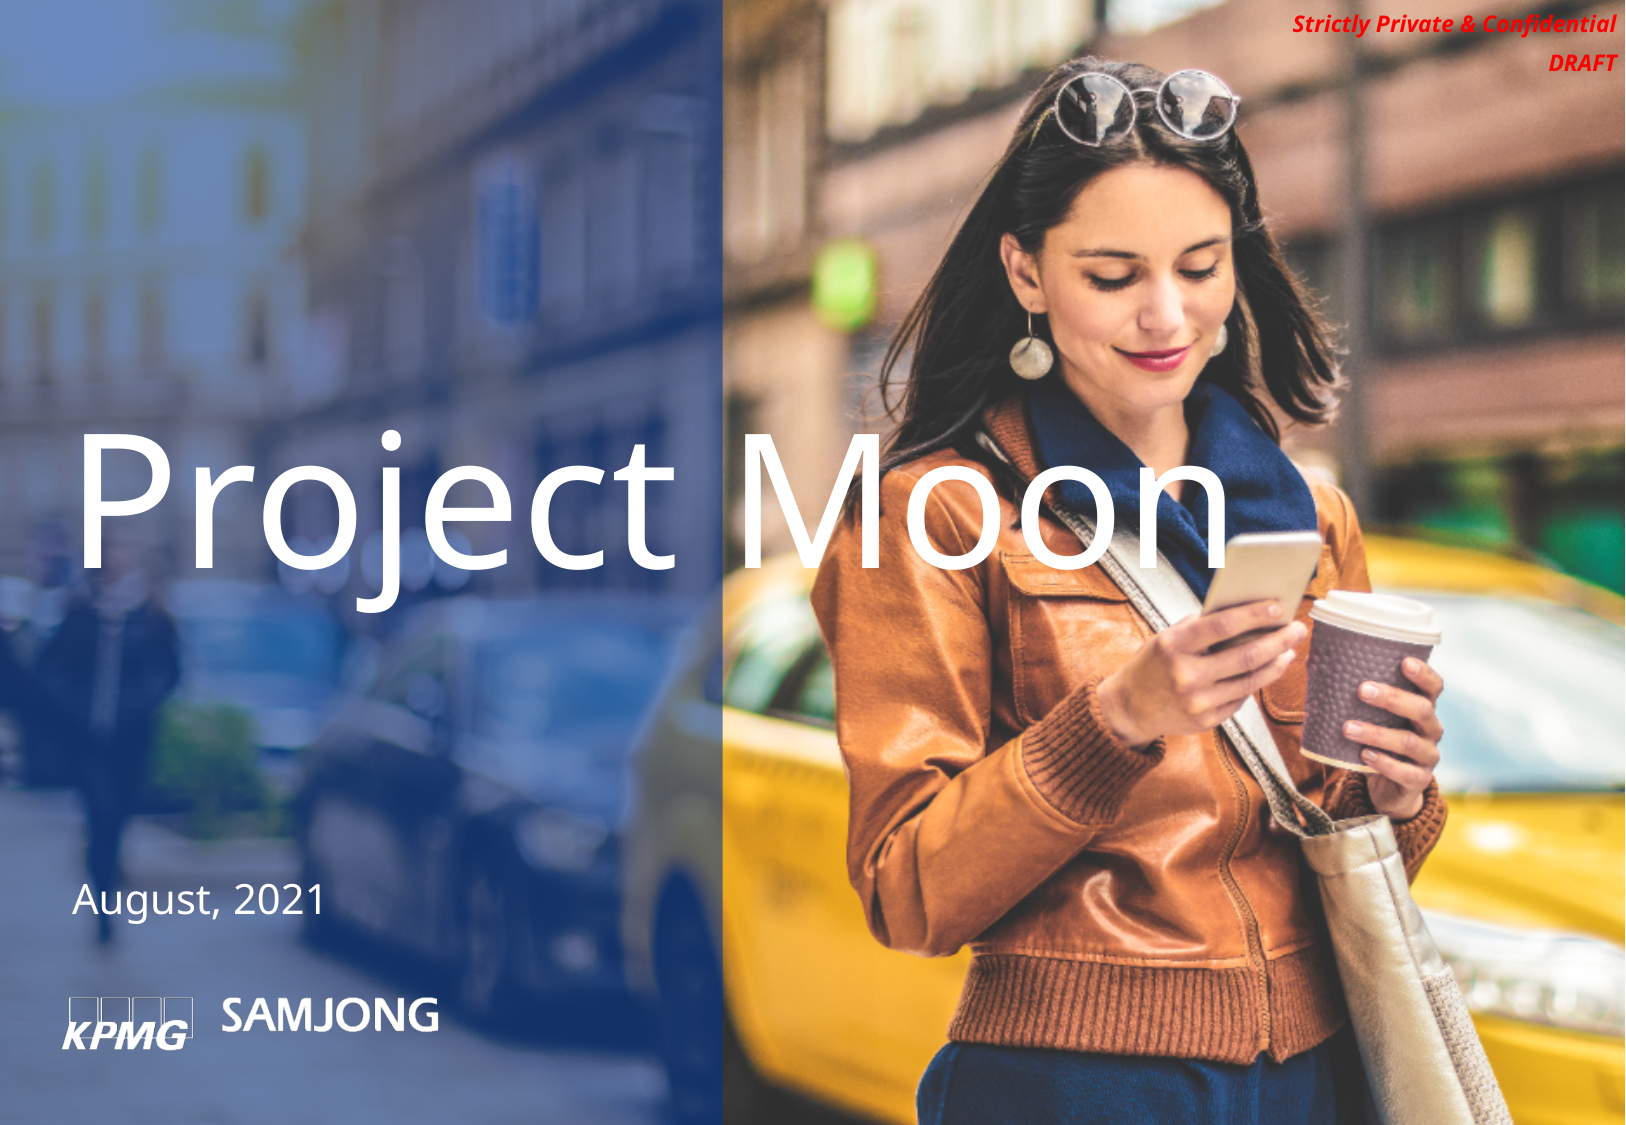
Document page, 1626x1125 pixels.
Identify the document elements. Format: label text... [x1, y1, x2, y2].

picture [723, 0, 1625, 1125]
text_box Project Moon [66, 230, 1459, 801]
picture [47, 955, 453, 1092]
text_box August, 2021 [56, 884, 1450, 949]
